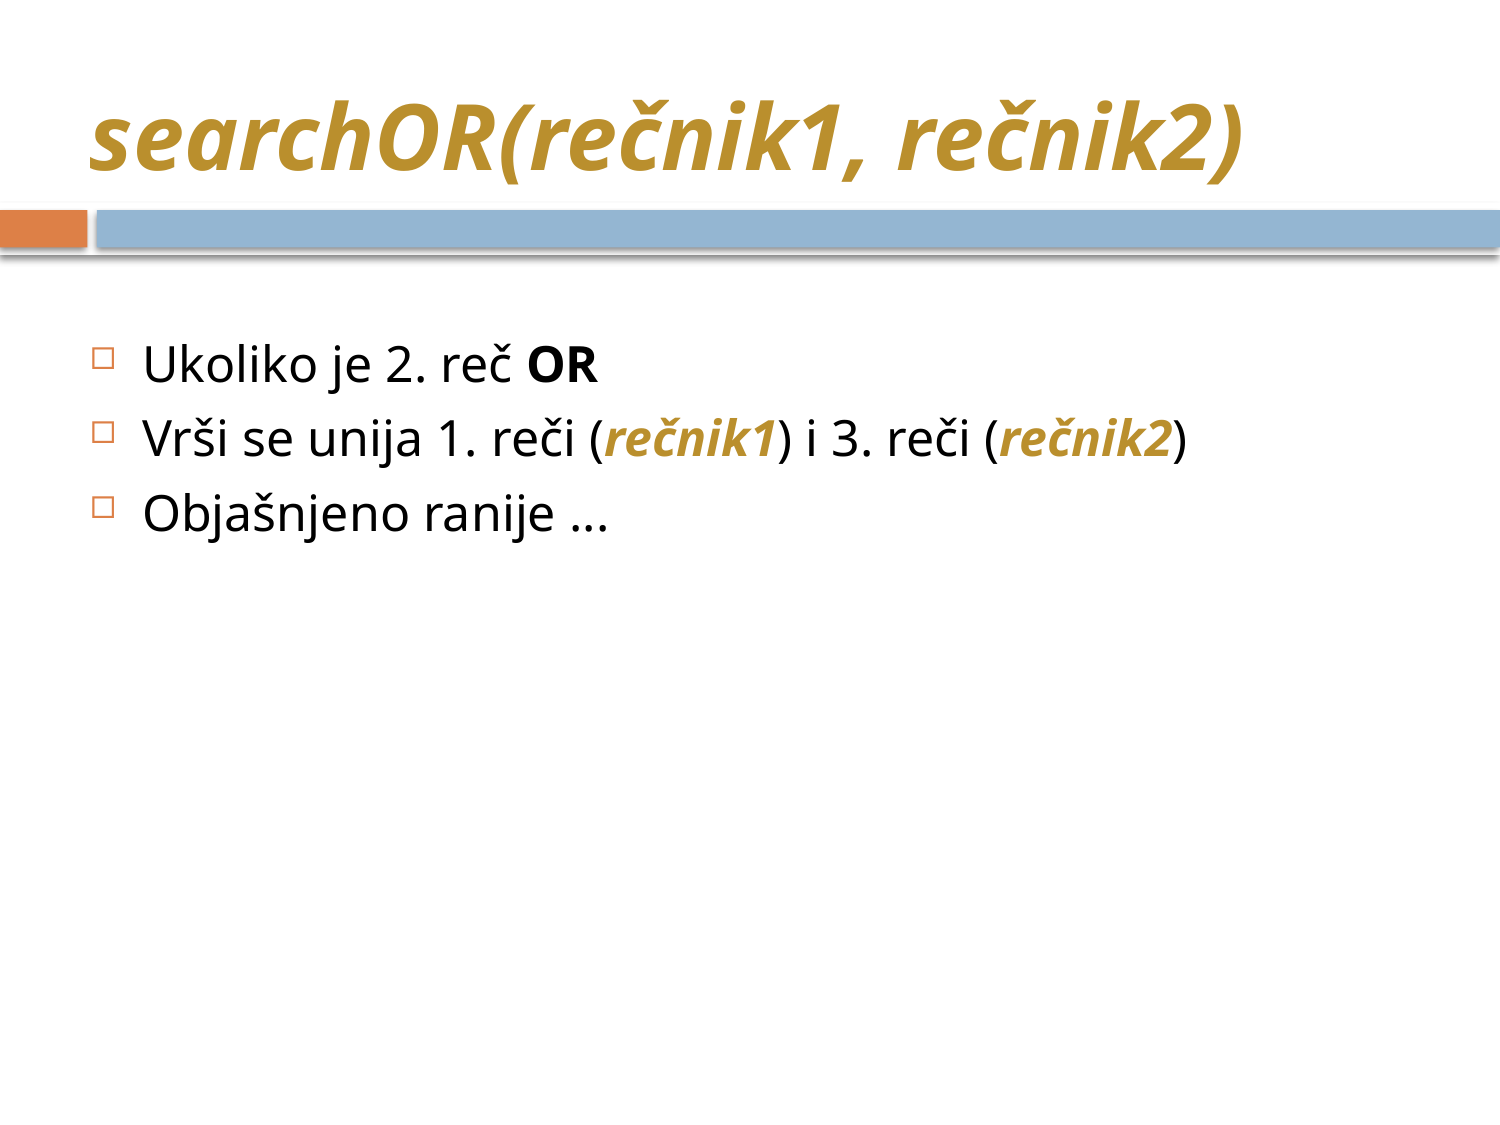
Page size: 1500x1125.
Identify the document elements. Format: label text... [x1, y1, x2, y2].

title searchOR(rečnik1, rečnik2) [75, 0, 1425, 268]
list Ukoliko je 2. reč OR Vrši se unija 1. reči (rečnik1) i 3. reči (rečnik2) Objašnjeno ranije ... [75, 324, 1425, 1005]
